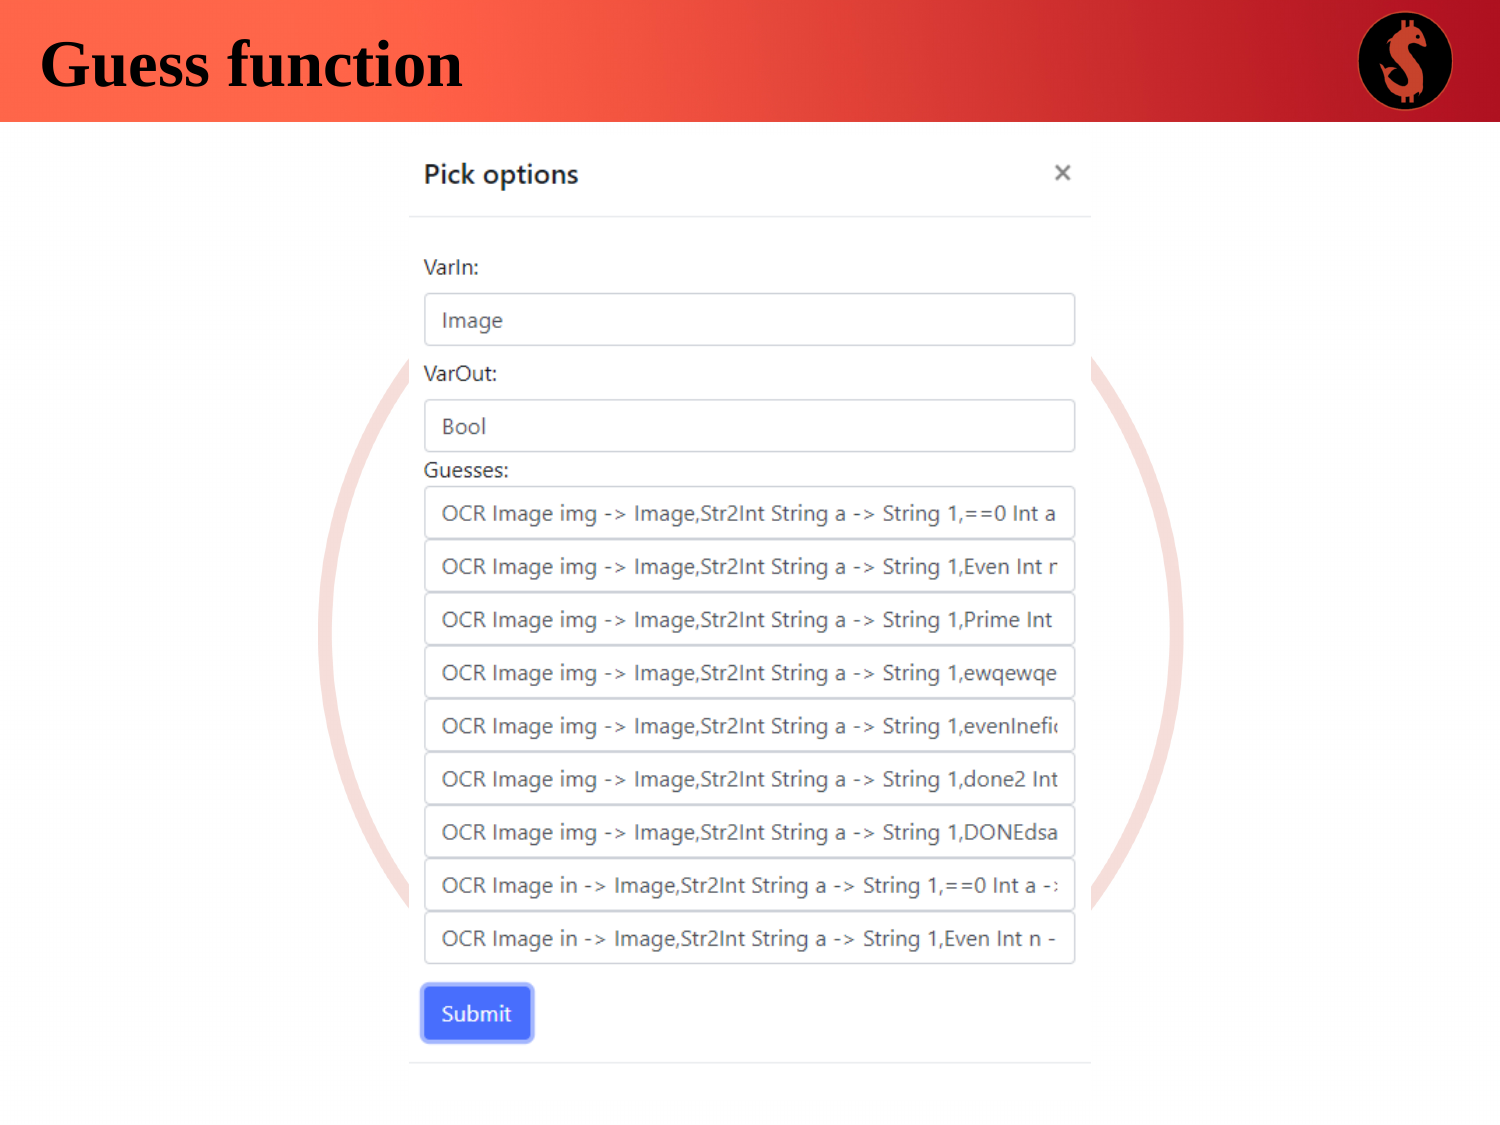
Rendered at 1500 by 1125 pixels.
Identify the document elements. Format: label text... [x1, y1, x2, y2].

picture [0, 0, 1500, 1125]
text_box Guess function [24, 12, 1025, 108]
